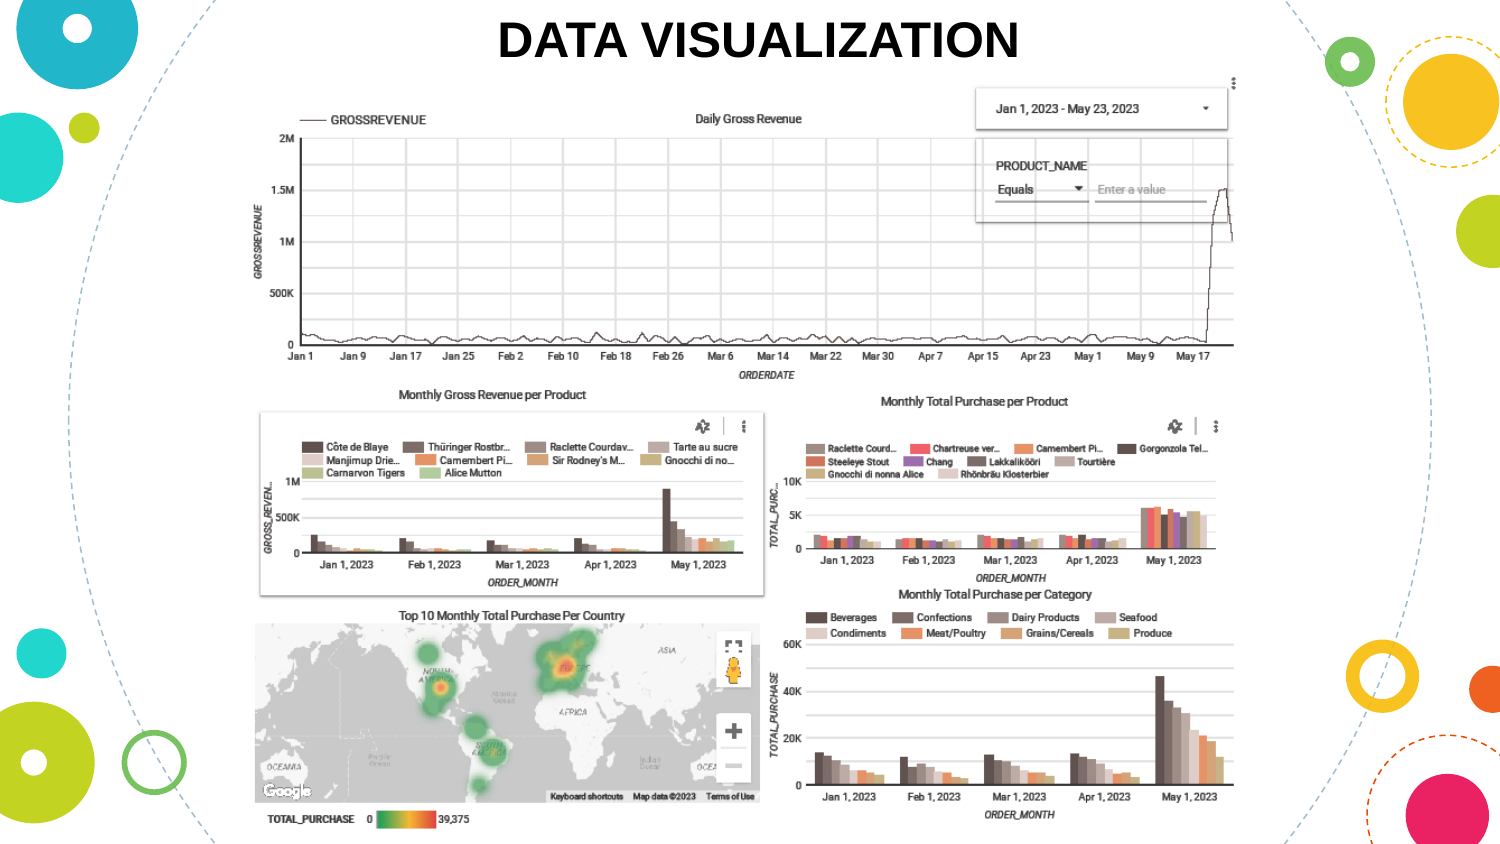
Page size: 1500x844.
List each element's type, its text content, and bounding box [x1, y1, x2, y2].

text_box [246, 75, 1254, 832]
text_box DATA VISUALIZATION [209, 0, 1308, 75]
